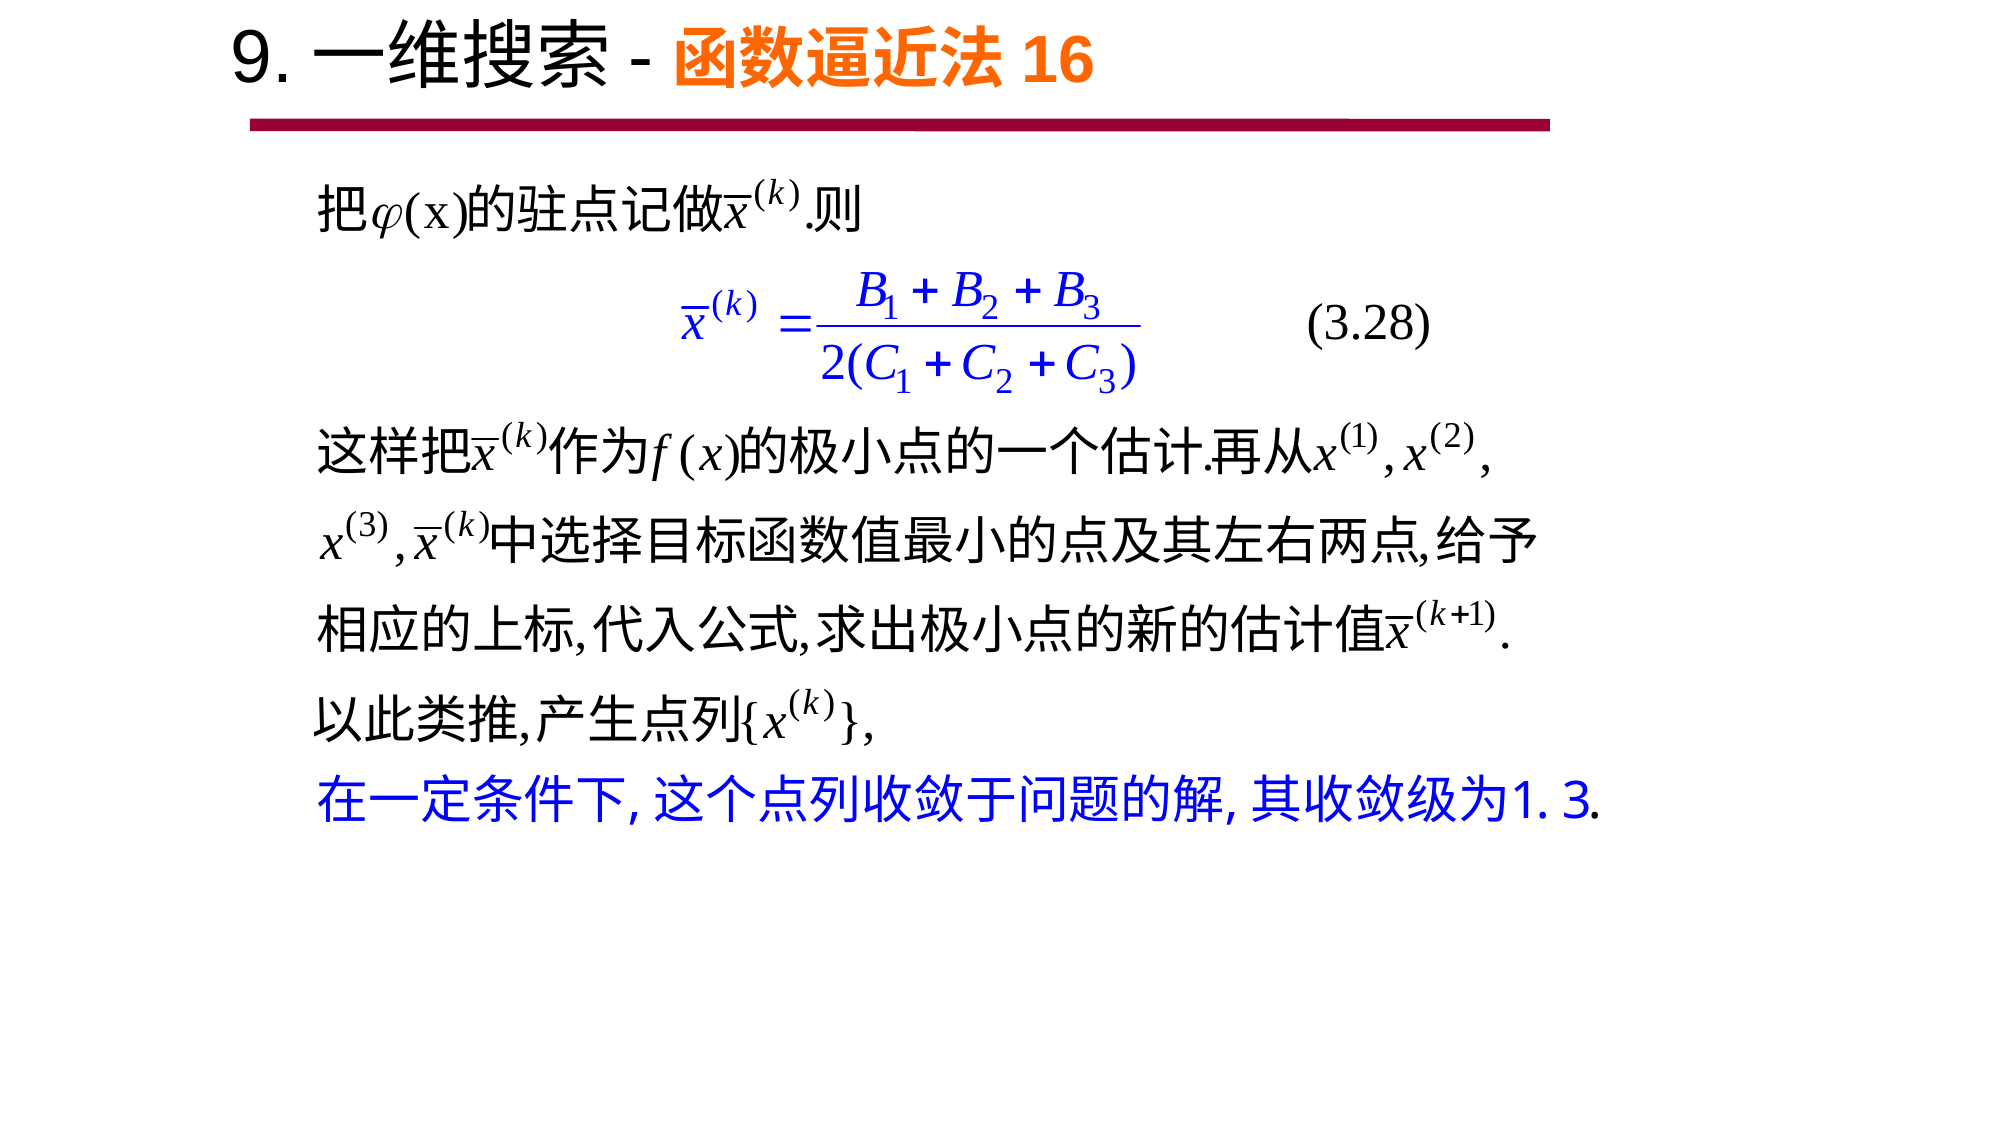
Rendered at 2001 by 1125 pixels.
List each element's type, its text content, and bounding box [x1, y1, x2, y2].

text_box 9.一维搜索-函数逼近法16 [215, 0, 1111, 105]
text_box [314, 172, 1603, 830]
